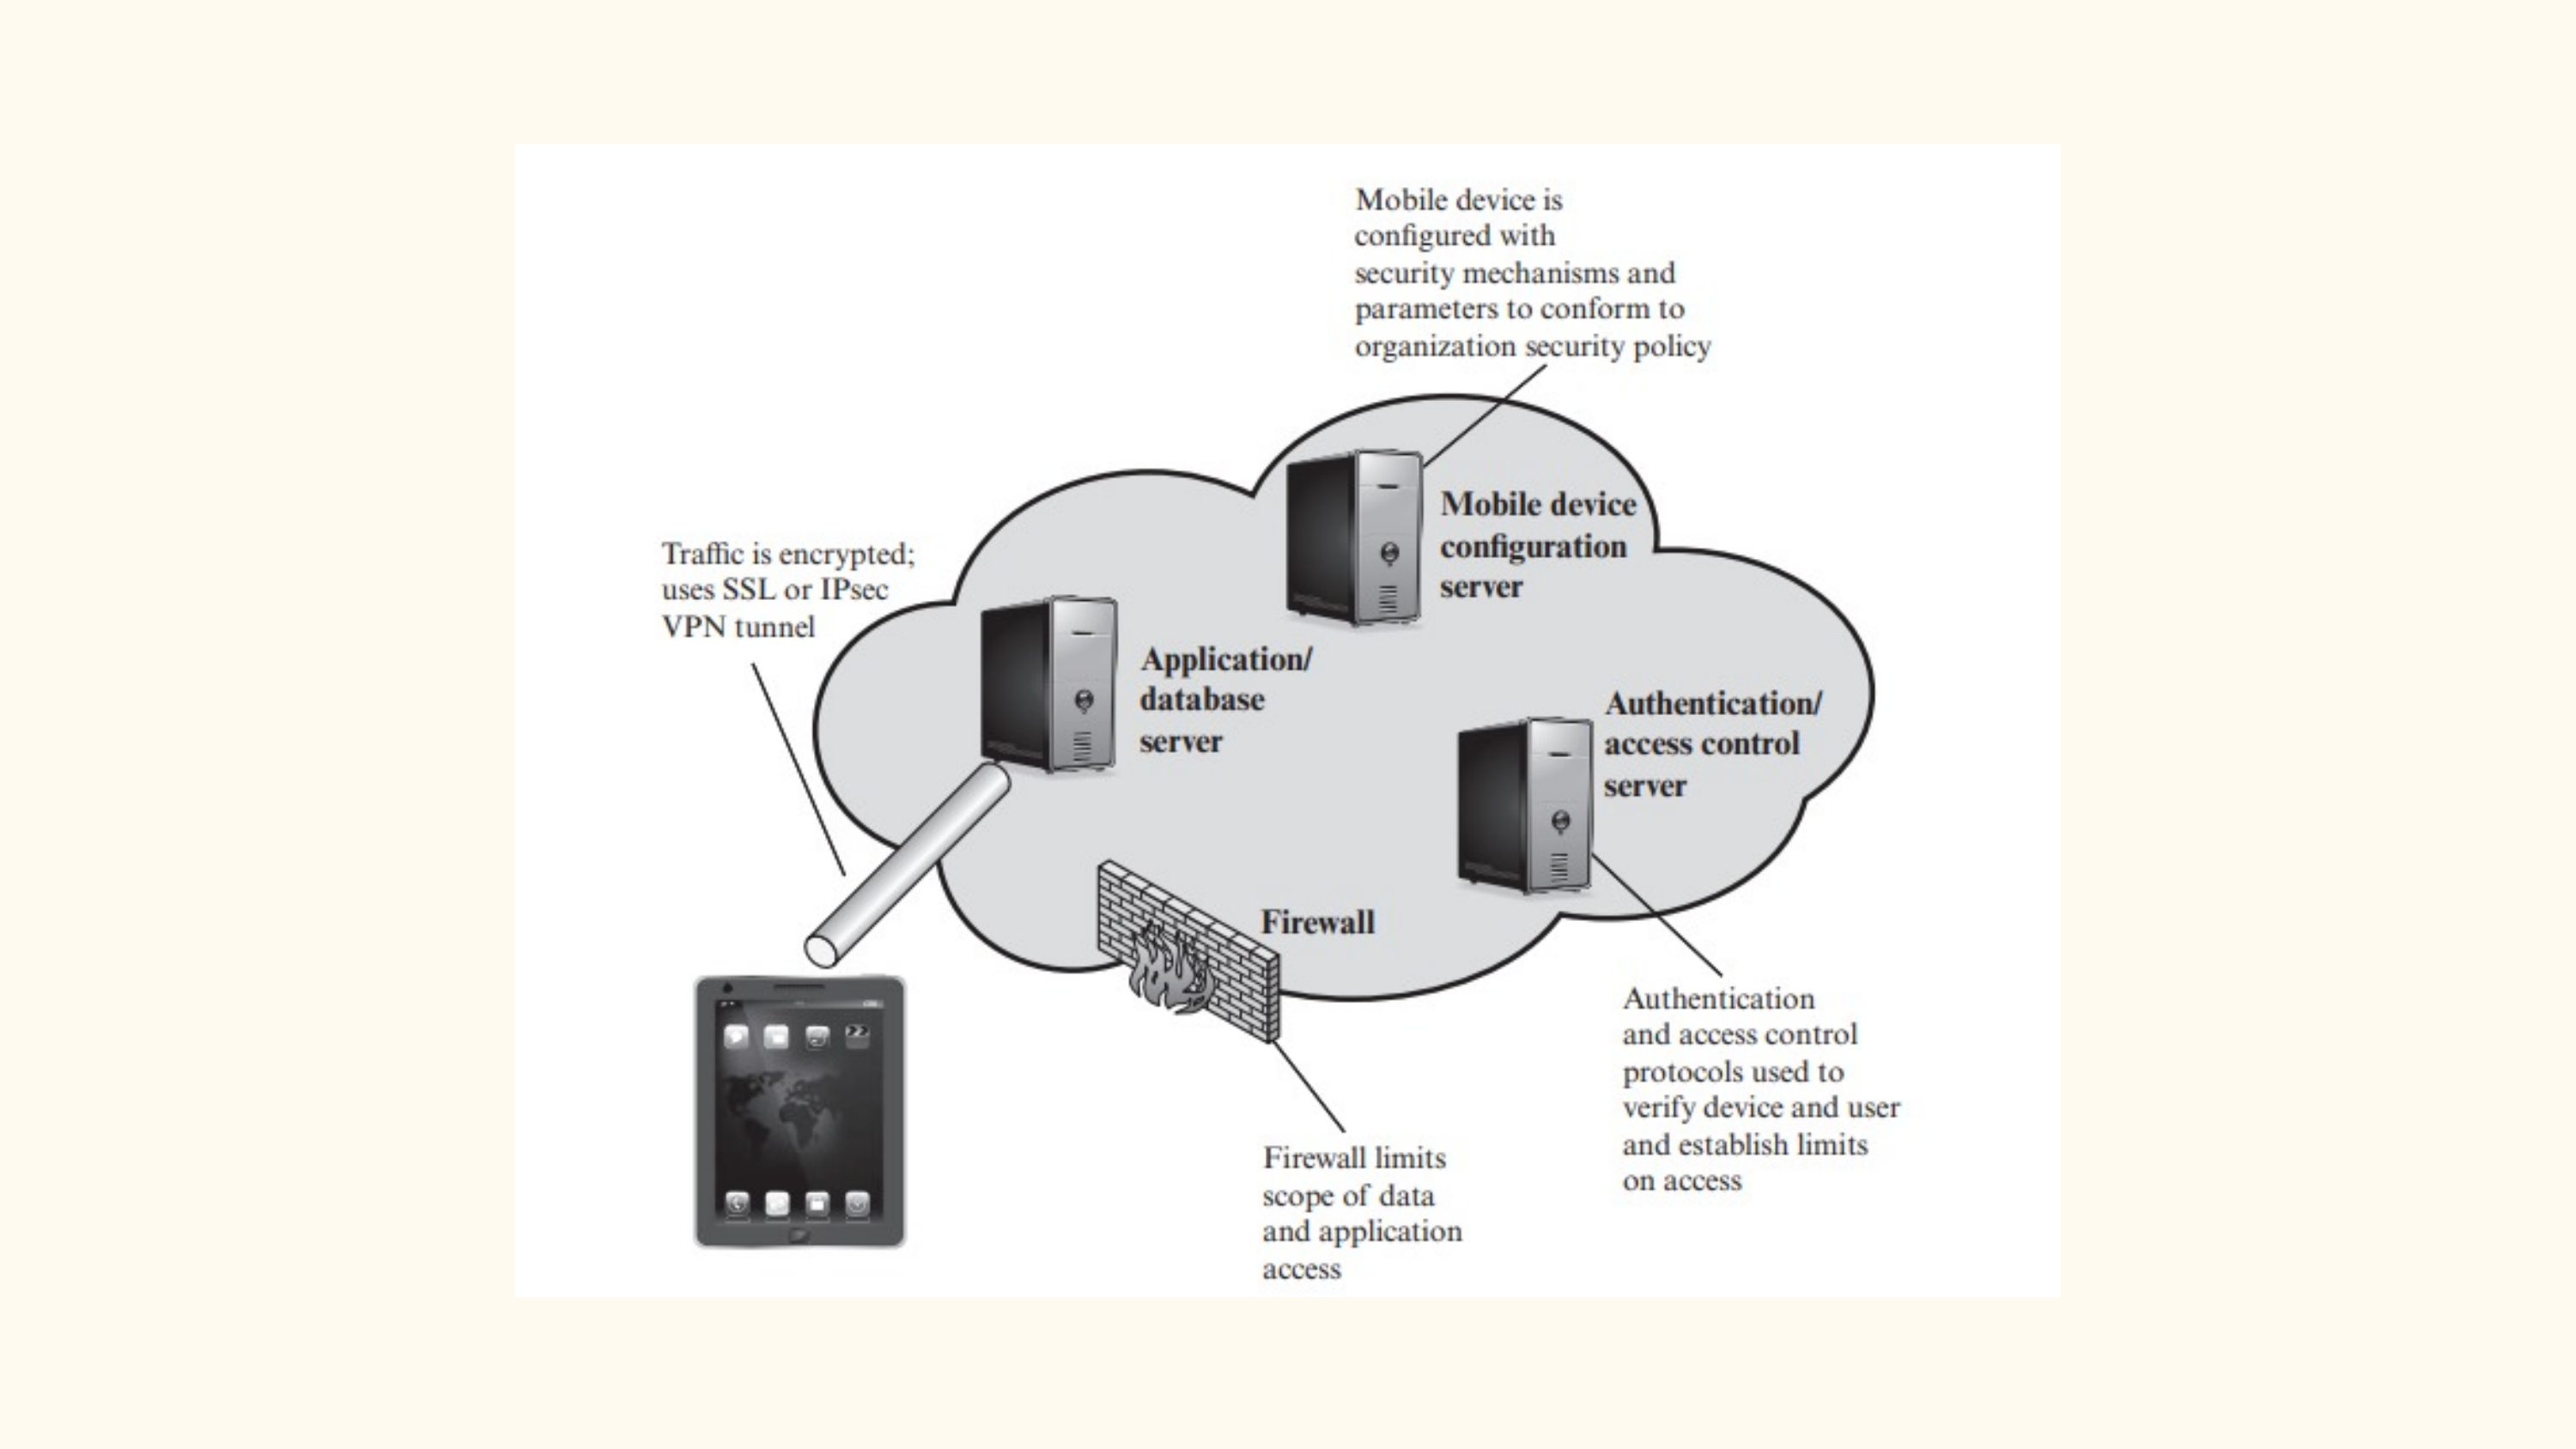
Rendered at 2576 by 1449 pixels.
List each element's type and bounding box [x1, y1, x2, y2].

text_box [514, 144, 2062, 1297]
